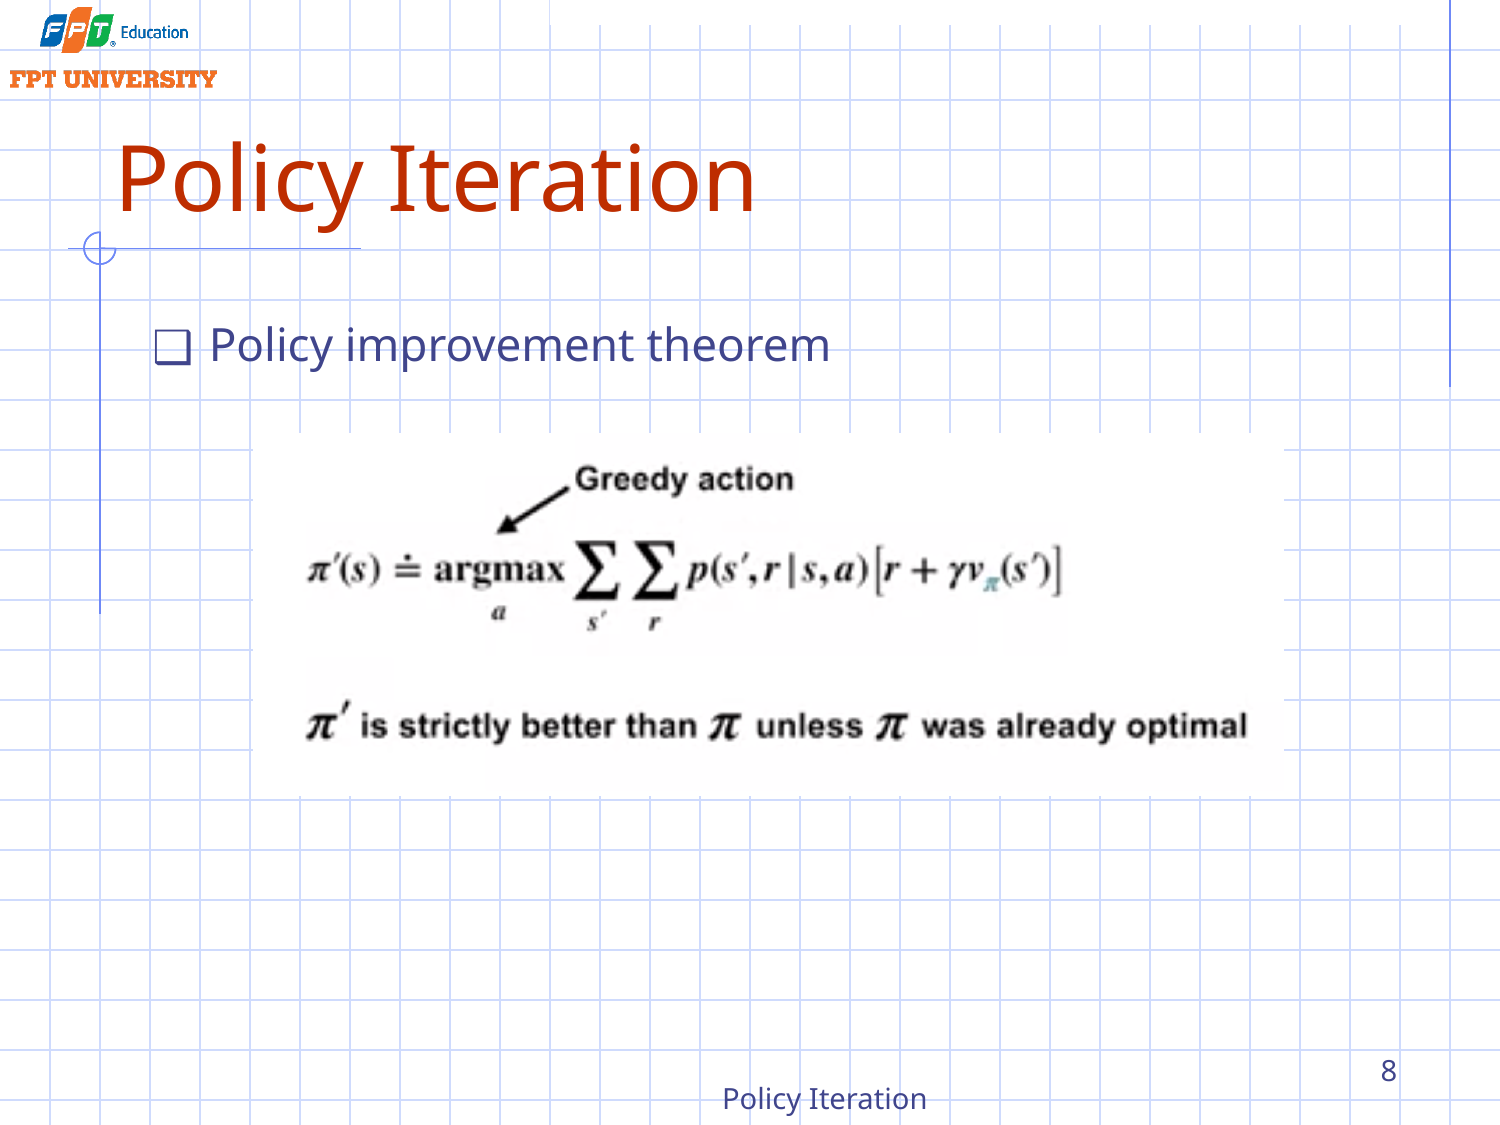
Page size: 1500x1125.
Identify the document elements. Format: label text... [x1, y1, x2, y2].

list Policy improvement theorem [137, 280, 1400, 988]
text_box 8 [1099, 1024, 1413, 1100]
title Policy Iteration [99, 50, 1375, 238]
picture [10, 6, 217, 88]
text_box Policy Iteration [587, 1047, 1063, 1123]
picture [253, 433, 1284, 796]
